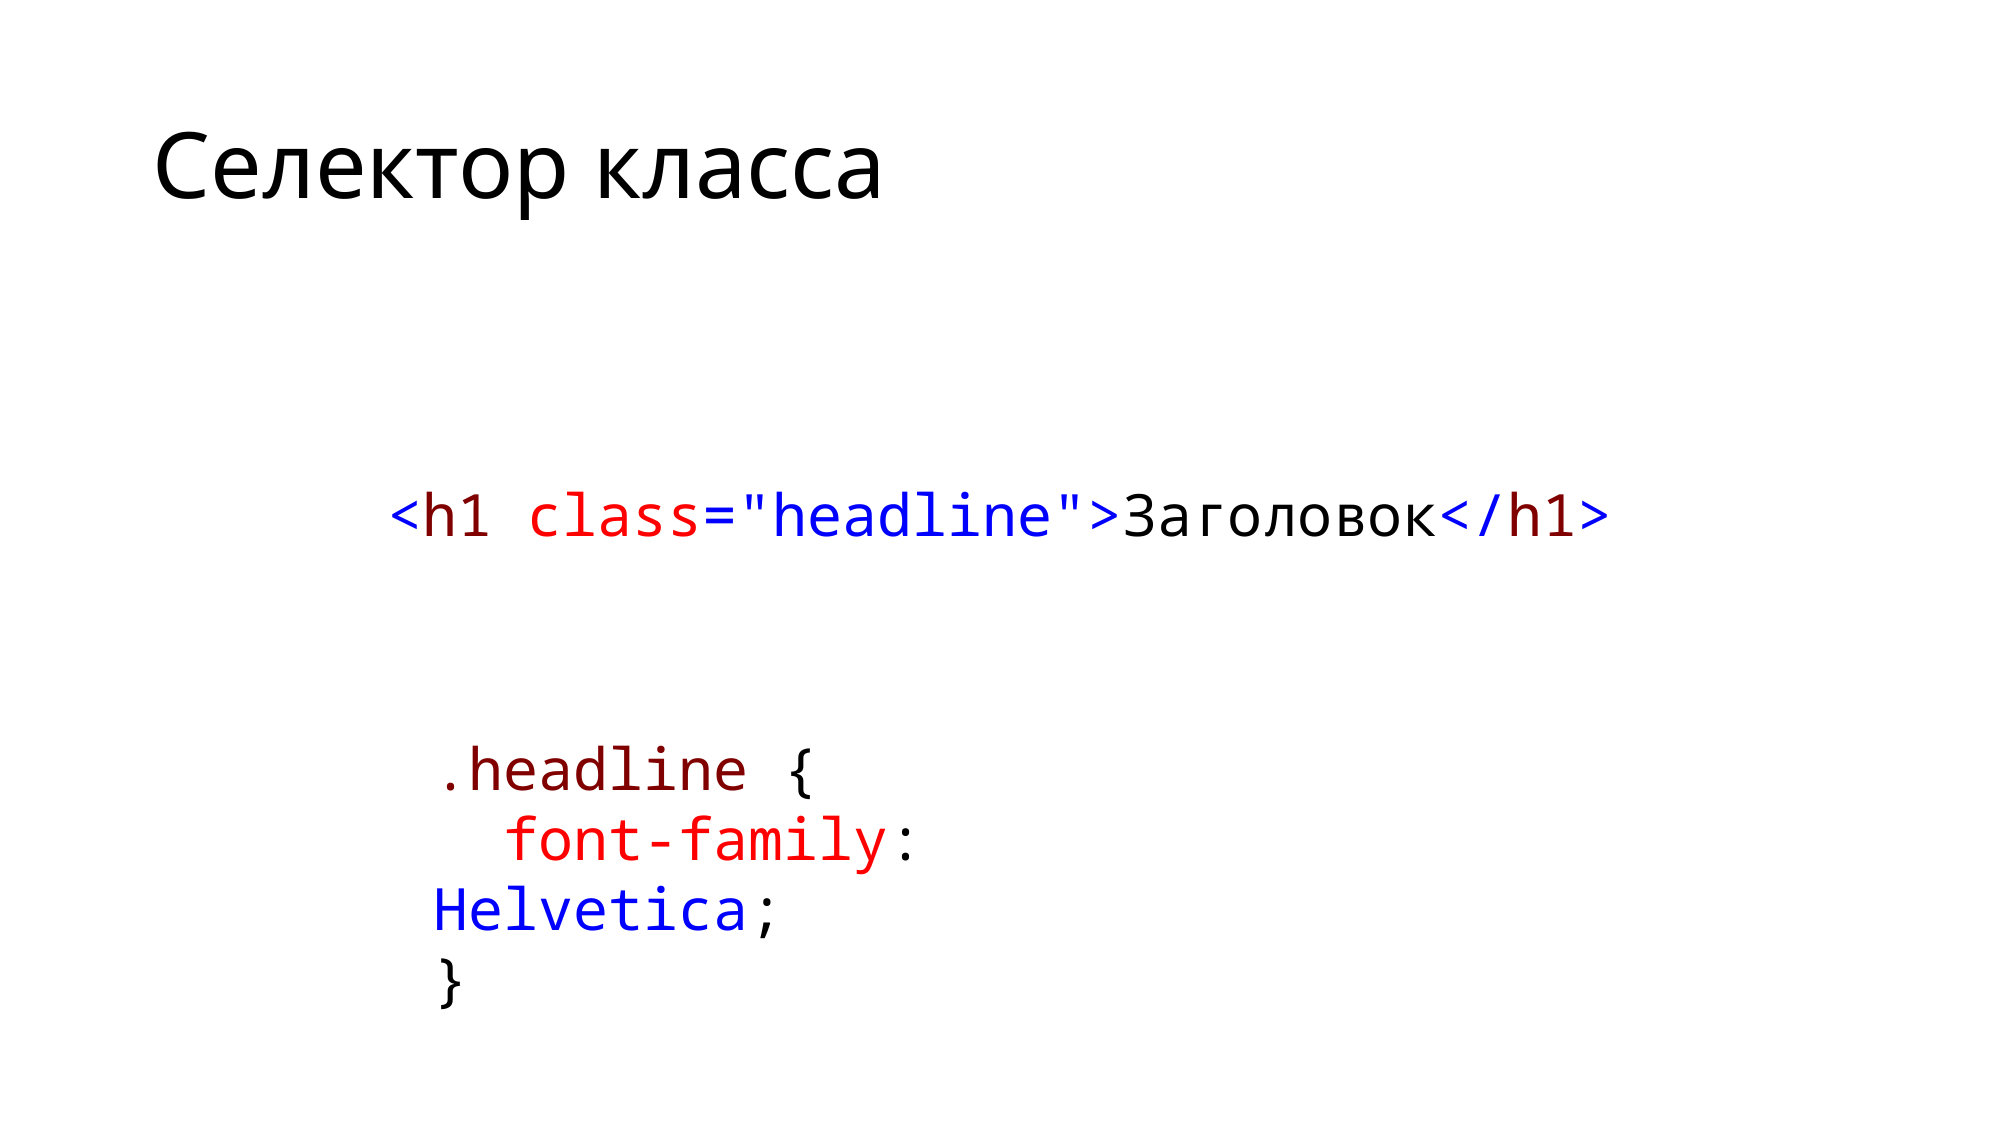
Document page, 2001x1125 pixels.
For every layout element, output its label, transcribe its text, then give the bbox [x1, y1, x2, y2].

title Селектор класса [137, 59, 1863, 278]
text_box .headline { font-family: Helvetica; } [418, 724, 1269, 1020]
text_box <h1 class="headline">Заголовок</h1> [372, 471, 1628, 556]
